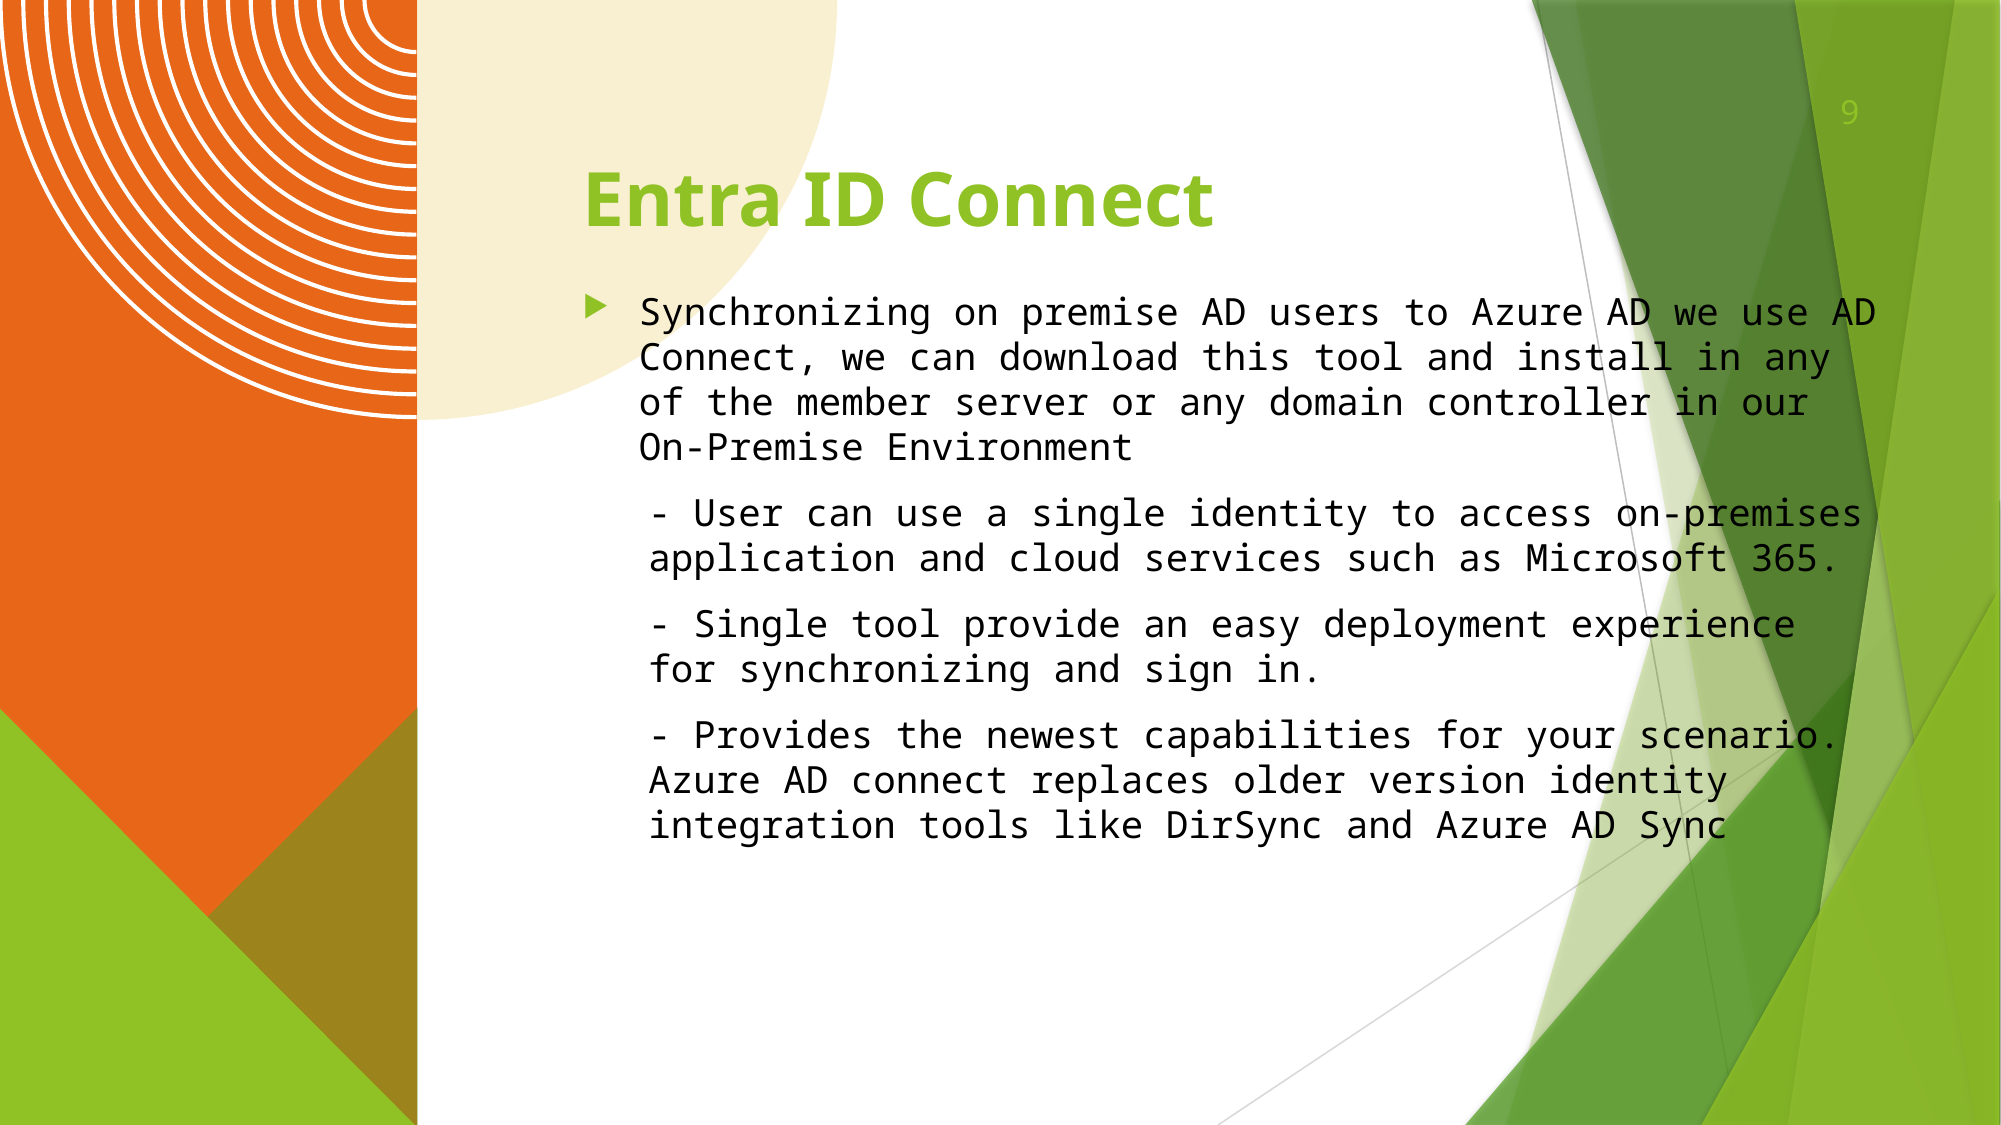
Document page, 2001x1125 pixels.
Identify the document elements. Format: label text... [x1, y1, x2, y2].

slide_number 9 [1699, 75, 1875, 153]
list Synchronizing on premise AD users to Azure AD we use AD Connect, we can download this tool and install in any of the member server or any domain controller in our On-Premise Environment - User can use a single identity to access on-premises application and cloud services such as Microsoft 365. - Single tool provide an easy deployment experience for synchronizing and sign in. - Provides the newest capabilities for your scenario. Azure AD connect replaces older version identity integration tools like DirSync and Azure AD Sync [567, 288, 1892, 952]
title Entra ID Connect [567, 121, 1892, 242]
